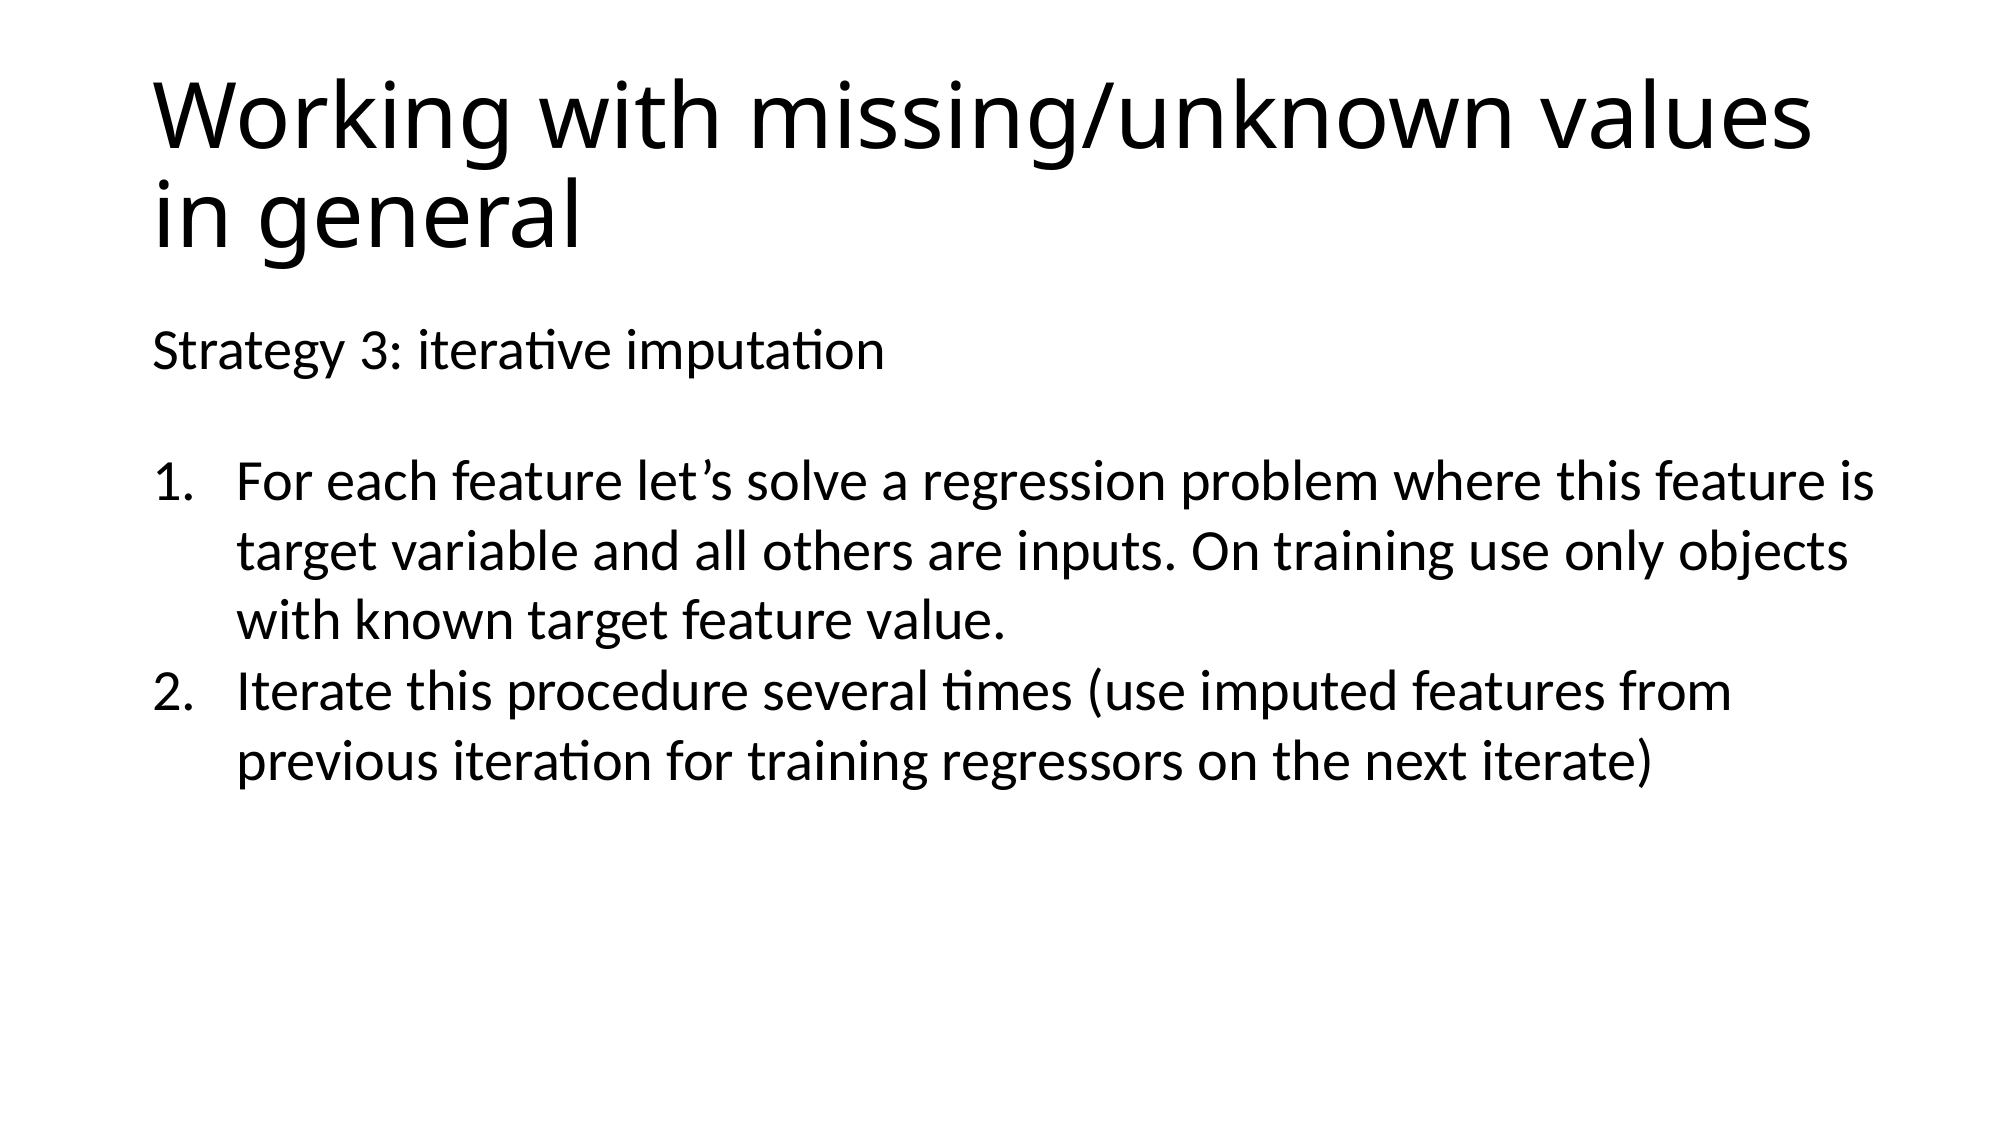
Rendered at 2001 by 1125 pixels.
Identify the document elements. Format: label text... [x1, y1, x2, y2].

text_box For each feature let’s solve a regression problem where this feature is target variable and all others are inputs. On training use only objects with known target feature value. Iterate this procedure several times (use imputed features from previous iteration for training regressors on the next iterate) [137, 434, 1931, 799]
title Working with missing/unknown values in general [137, 59, 1863, 278]
text_box Strategy 3: iterative imputation [137, 303, 951, 389]
